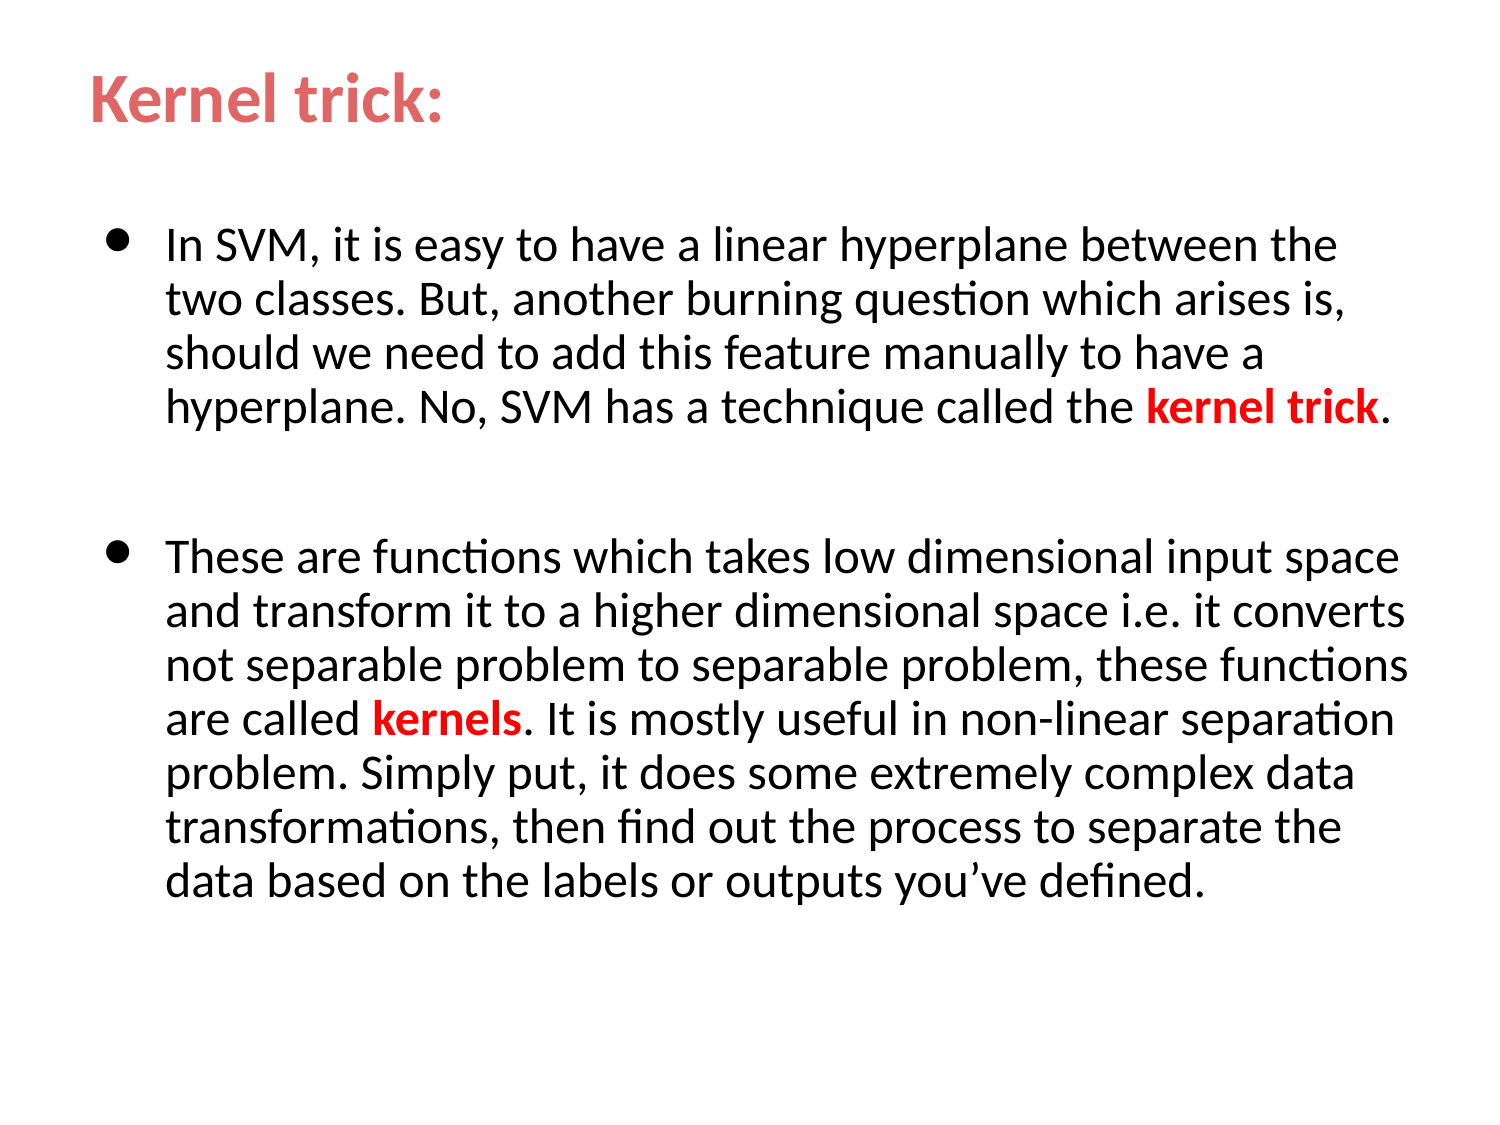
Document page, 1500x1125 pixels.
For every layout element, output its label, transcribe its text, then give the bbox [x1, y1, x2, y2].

list In SVM, it is easy to have a linear hyperplane between the two classes. But, another burning question which arises is, should we need to add this feature manually to have a hyperplane. No, SVM has a technique called the kernel trick. These are functions which takes low dimensional input space and transform it to a higher dimensional space i.e. it converts not separable problem to separable problem, these functions are called kernels. It is mostly useful in non-linear separation problem. Simply put, it does some extremely complex data transformations, then find out the process to separate the data based on the labels or outputs you’ve defined. [75, 210, 1425, 1107]
title Kernel trick: [75, 0, 1425, 188]
